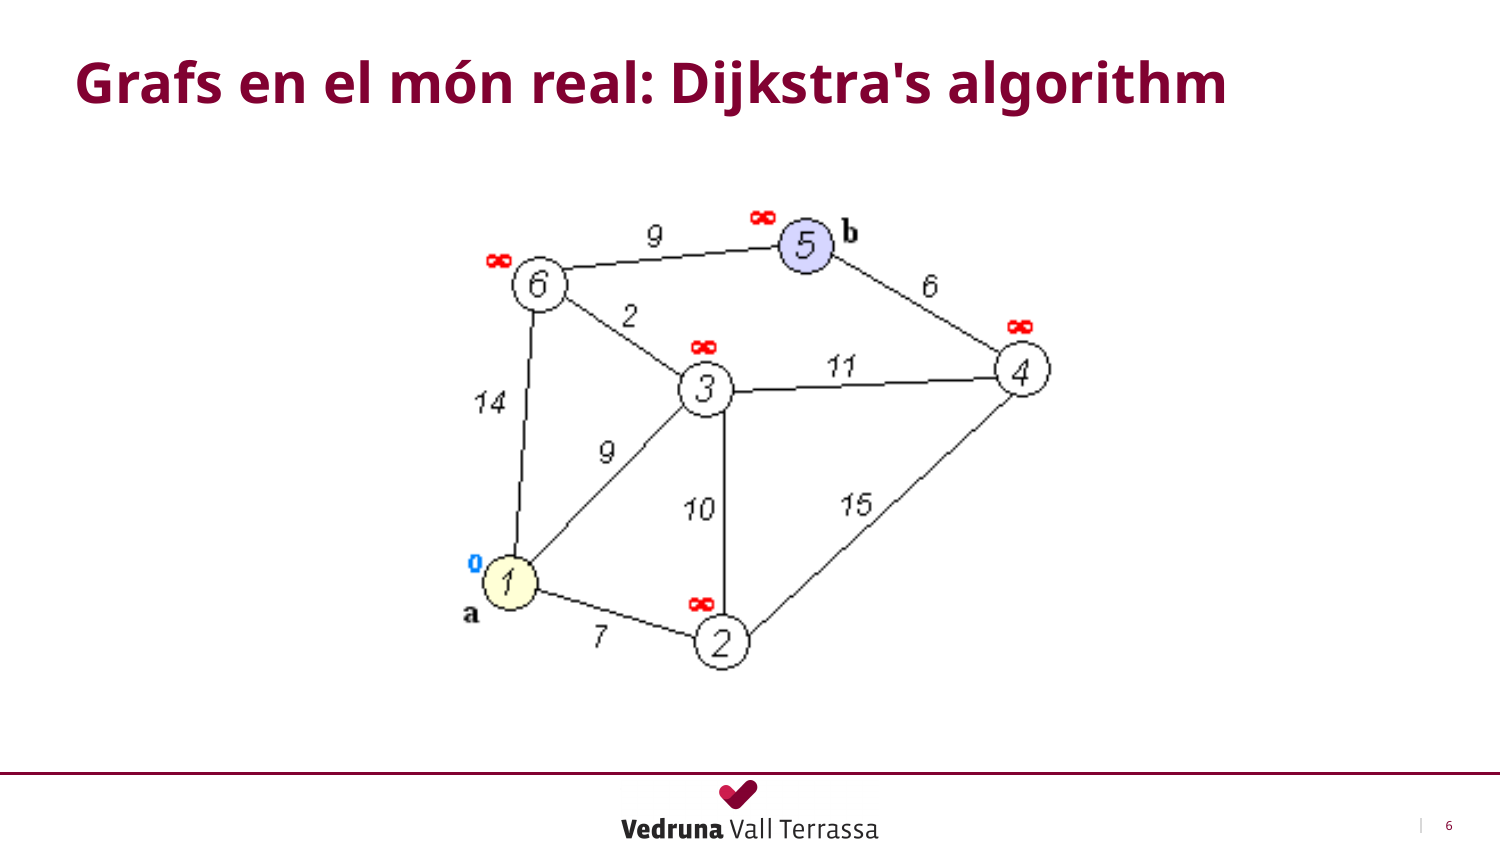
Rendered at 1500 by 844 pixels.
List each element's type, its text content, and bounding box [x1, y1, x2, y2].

picture [621, 780, 879, 839]
picture [428, 182, 1072, 687]
list Grafs en el món real: Dijkstra's algorithm [74, 47, 1428, 131]
